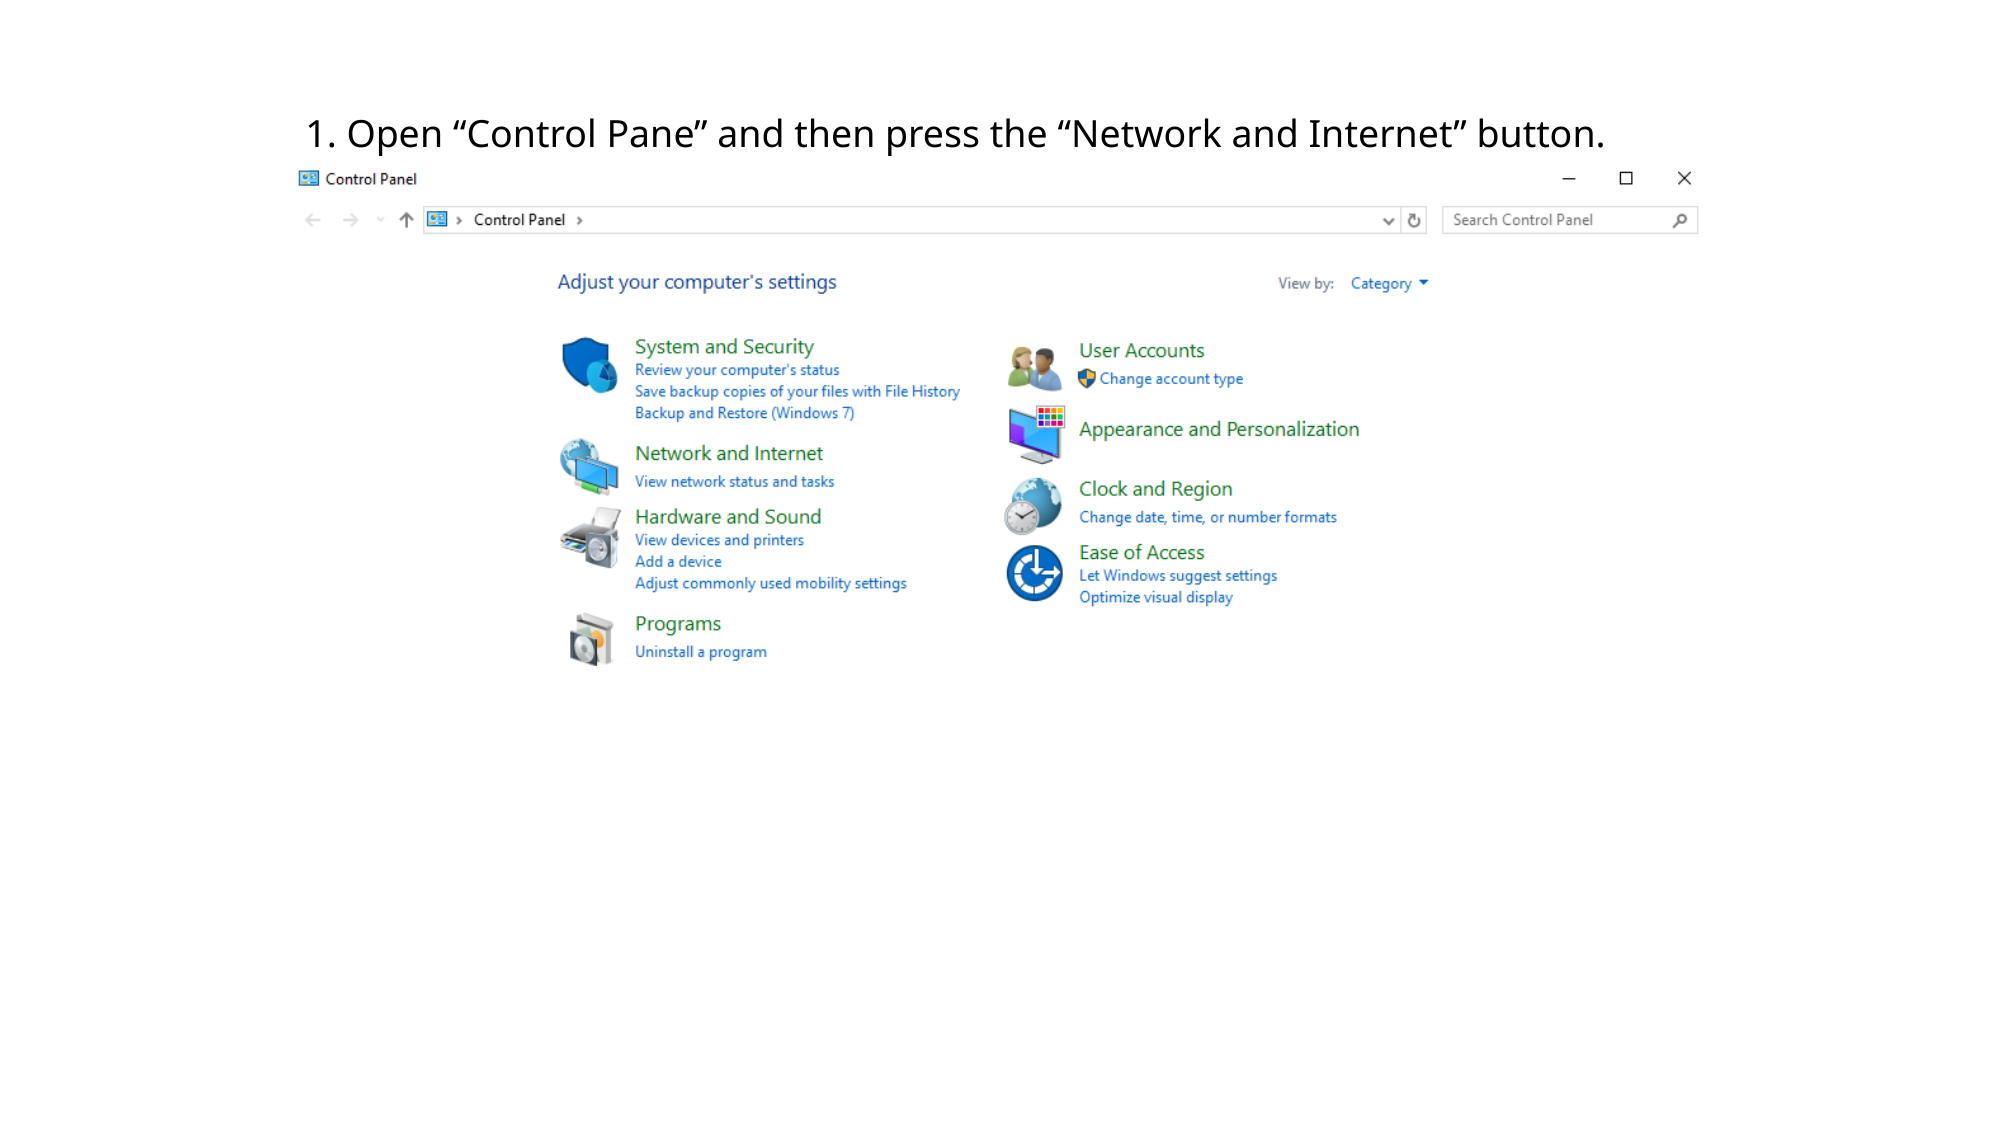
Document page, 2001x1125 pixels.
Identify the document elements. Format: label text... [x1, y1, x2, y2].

text_box 1. Open “Control Pane” and then press the “Network and Internet” button. [290, 103, 1741, 163]
picture [290, 163, 1710, 962]
